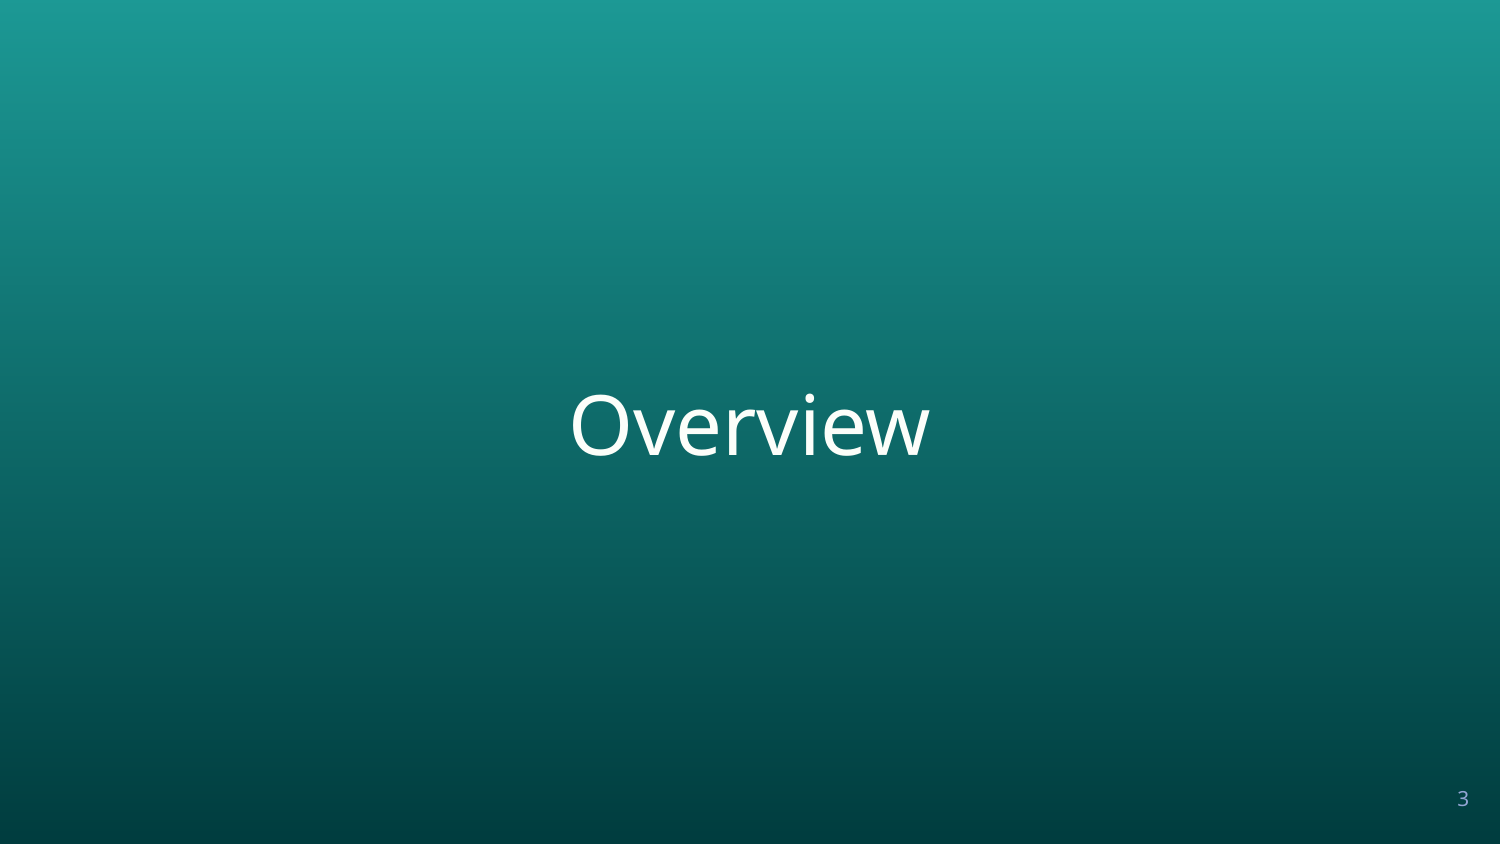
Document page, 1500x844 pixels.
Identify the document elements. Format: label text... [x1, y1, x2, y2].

title Overview [2, 340, 1498, 503]
slide_number 3 [1425, 770, 1485, 823]
